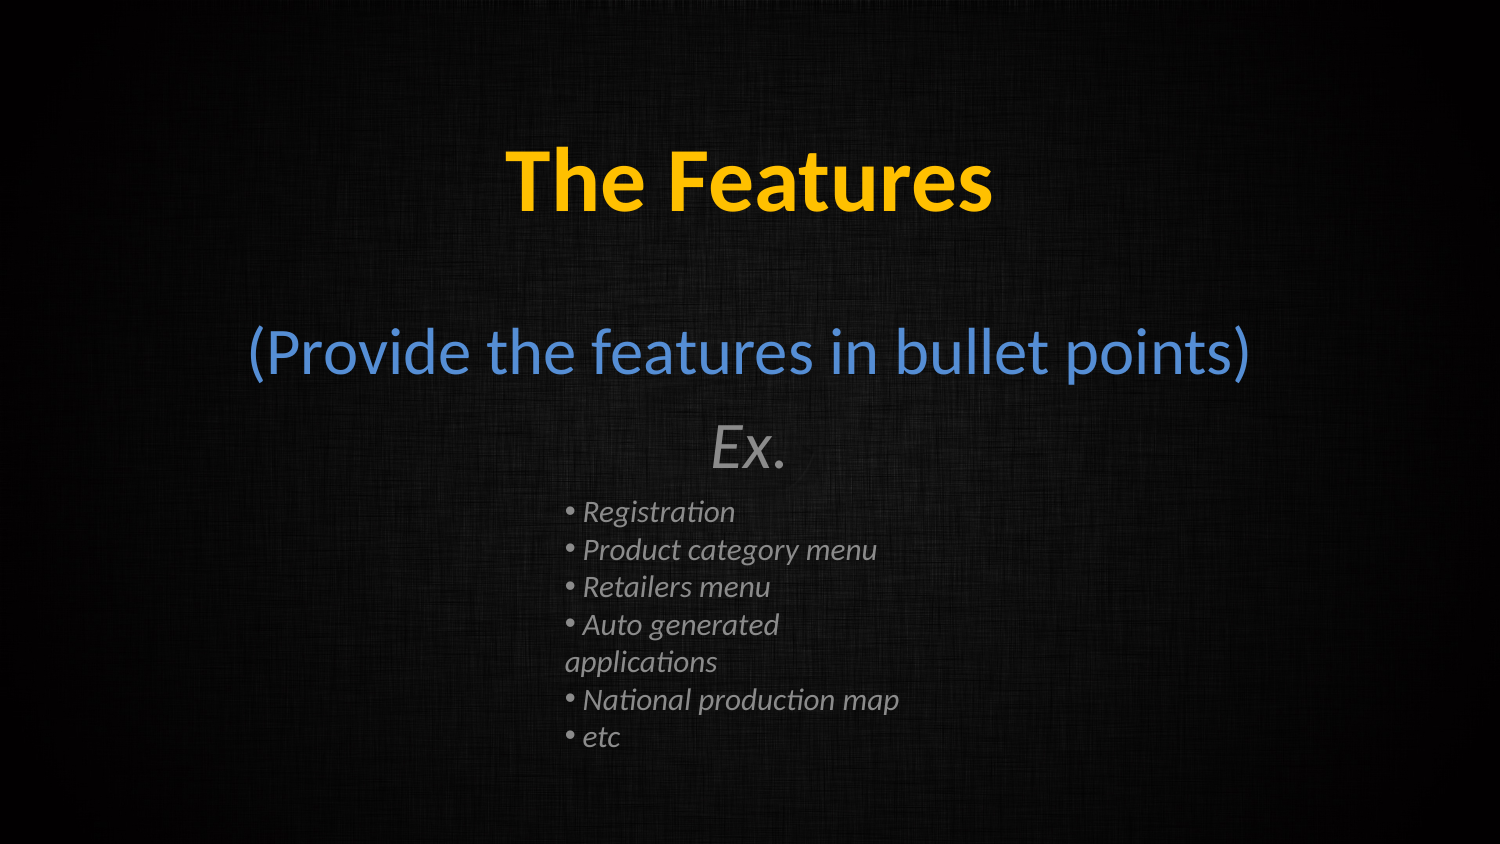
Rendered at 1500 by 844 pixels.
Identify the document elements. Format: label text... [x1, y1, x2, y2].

picture [0, 0, 1500, 844]
title The Features [112, 84, 1388, 266]
subtitle (Provide the features in bullet points) Ex. [225, 300, 1275, 516]
text_box Registration Product category menu Retailers menu Auto generated applications National production map etc [549, 484, 950, 762]
